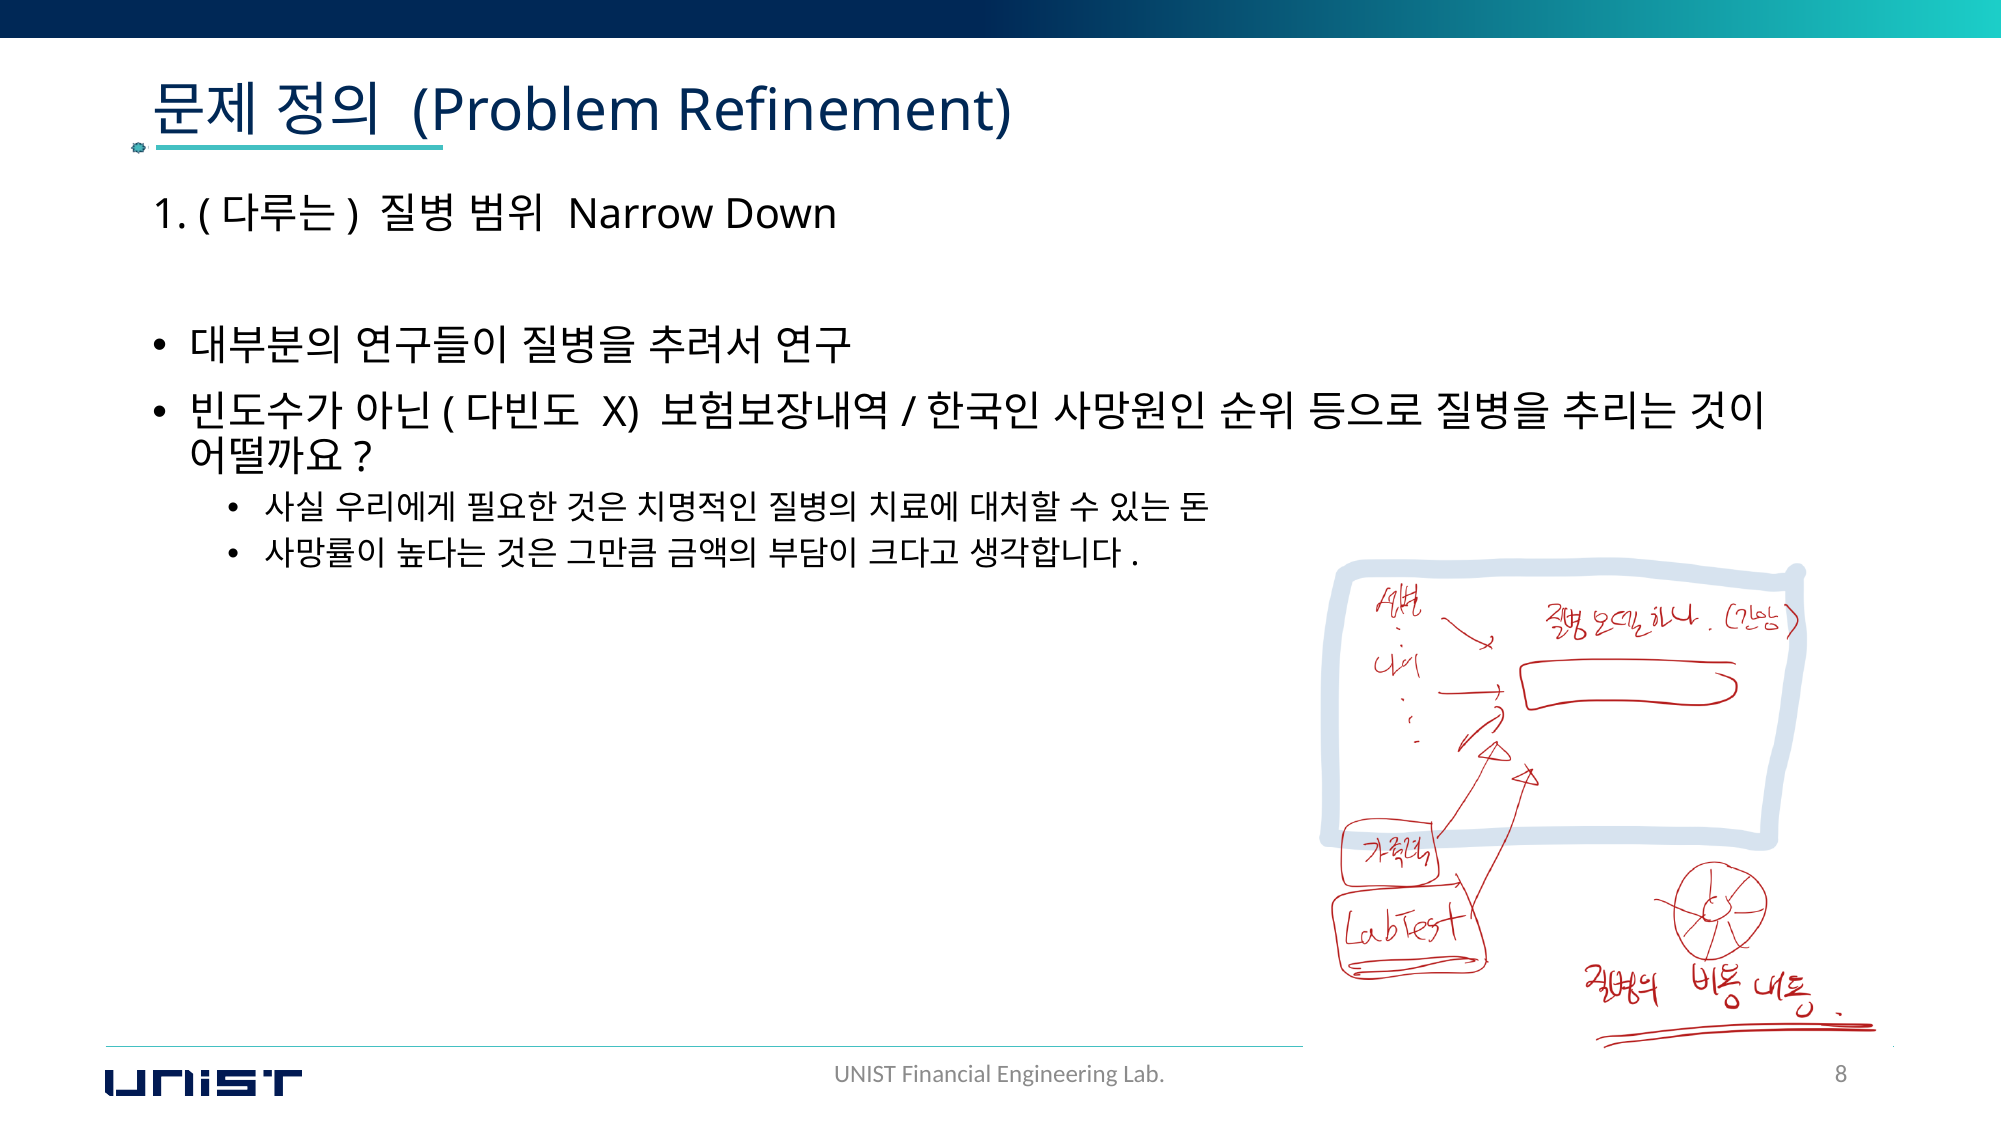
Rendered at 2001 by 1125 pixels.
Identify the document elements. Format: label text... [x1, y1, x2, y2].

picture [105, 1070, 302, 1096]
list 1. (다루는) 질병 범위 Narrow Down 대부분의 연구들이 질병을 추려서 연구 빈도수가 아닌(다빈도 X) 보험보장내역/한국인 사망원인 순위 등으로 질병을 추리는 것이 어떨까요? 사실 우리에게 필요한 것은 치명적인 질병의 치료에 대처할 수 있는 돈 사망률이 높다는 것은 그만큼 금액의 부담이 크다고 생각합니다. [137, 185, 1863, 1014]
picture [1303, 551, 1893, 1062]
footer UNIST Financial Engineering Lab. [662, 1042, 1338, 1103]
picture [121, 137, 149, 159]
slide_number 8 [1412, 1062, 1863, 1103]
title 문제 정의 (Problem Refinement) [137, 75, 1863, 148]
